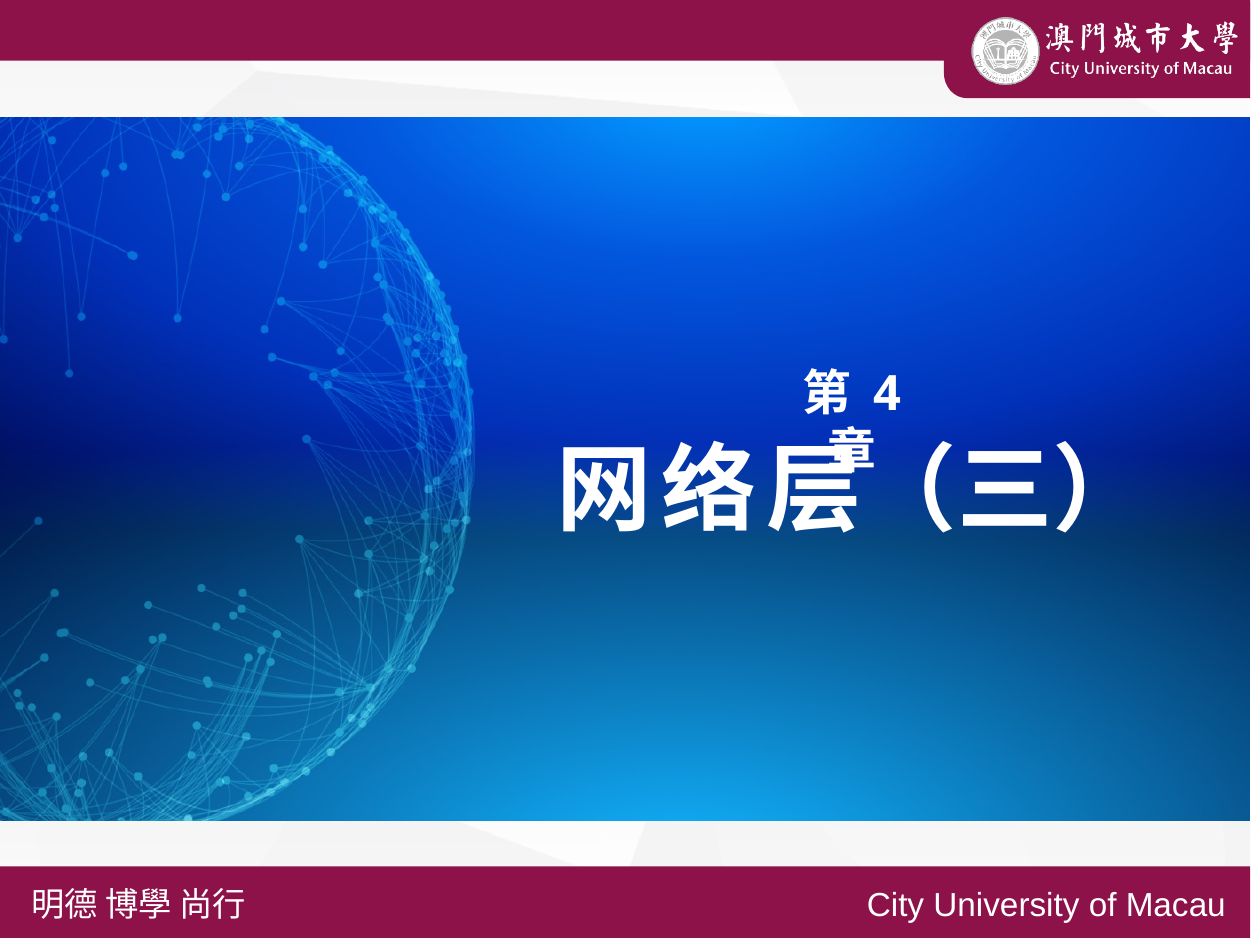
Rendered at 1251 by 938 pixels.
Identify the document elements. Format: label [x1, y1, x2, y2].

picture [0, 61, 1251, 866]
picture [1043, 21, 1238, 55]
picture [971, 17, 1040, 85]
picture [1048, 59, 1232, 80]
